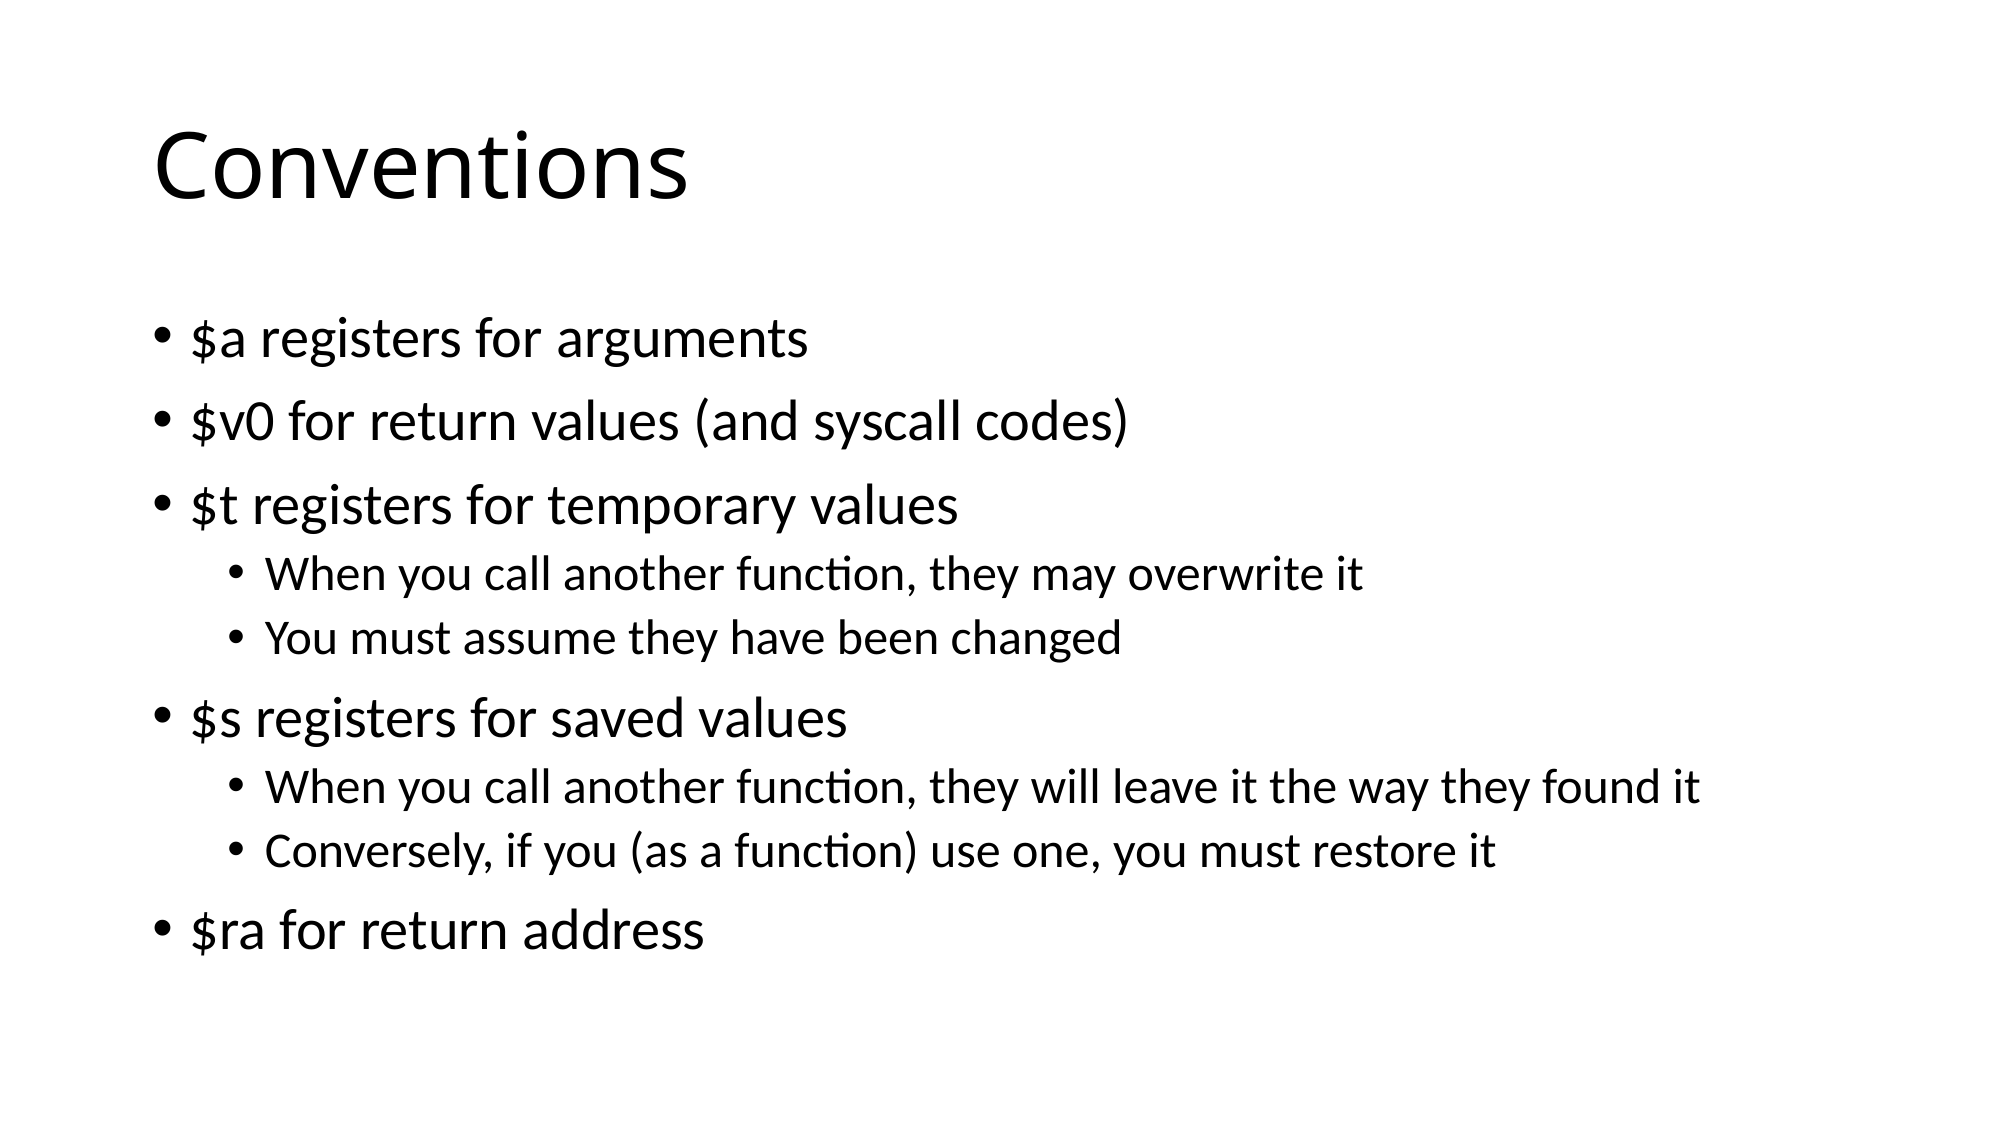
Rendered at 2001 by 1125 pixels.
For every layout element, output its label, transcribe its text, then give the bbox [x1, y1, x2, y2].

title Conventions [137, 59, 1863, 278]
list $a registers for arguments $v0 for return values (and syscall codes) $t registers for temporary values When you call another function, they may overwrite it You must assume they have been changed $s registers for saved values When you call another function, they will leave it the way they found it Conversely, if you (as a function) use one, you must restore it $ra for return address [137, 299, 1863, 1014]
